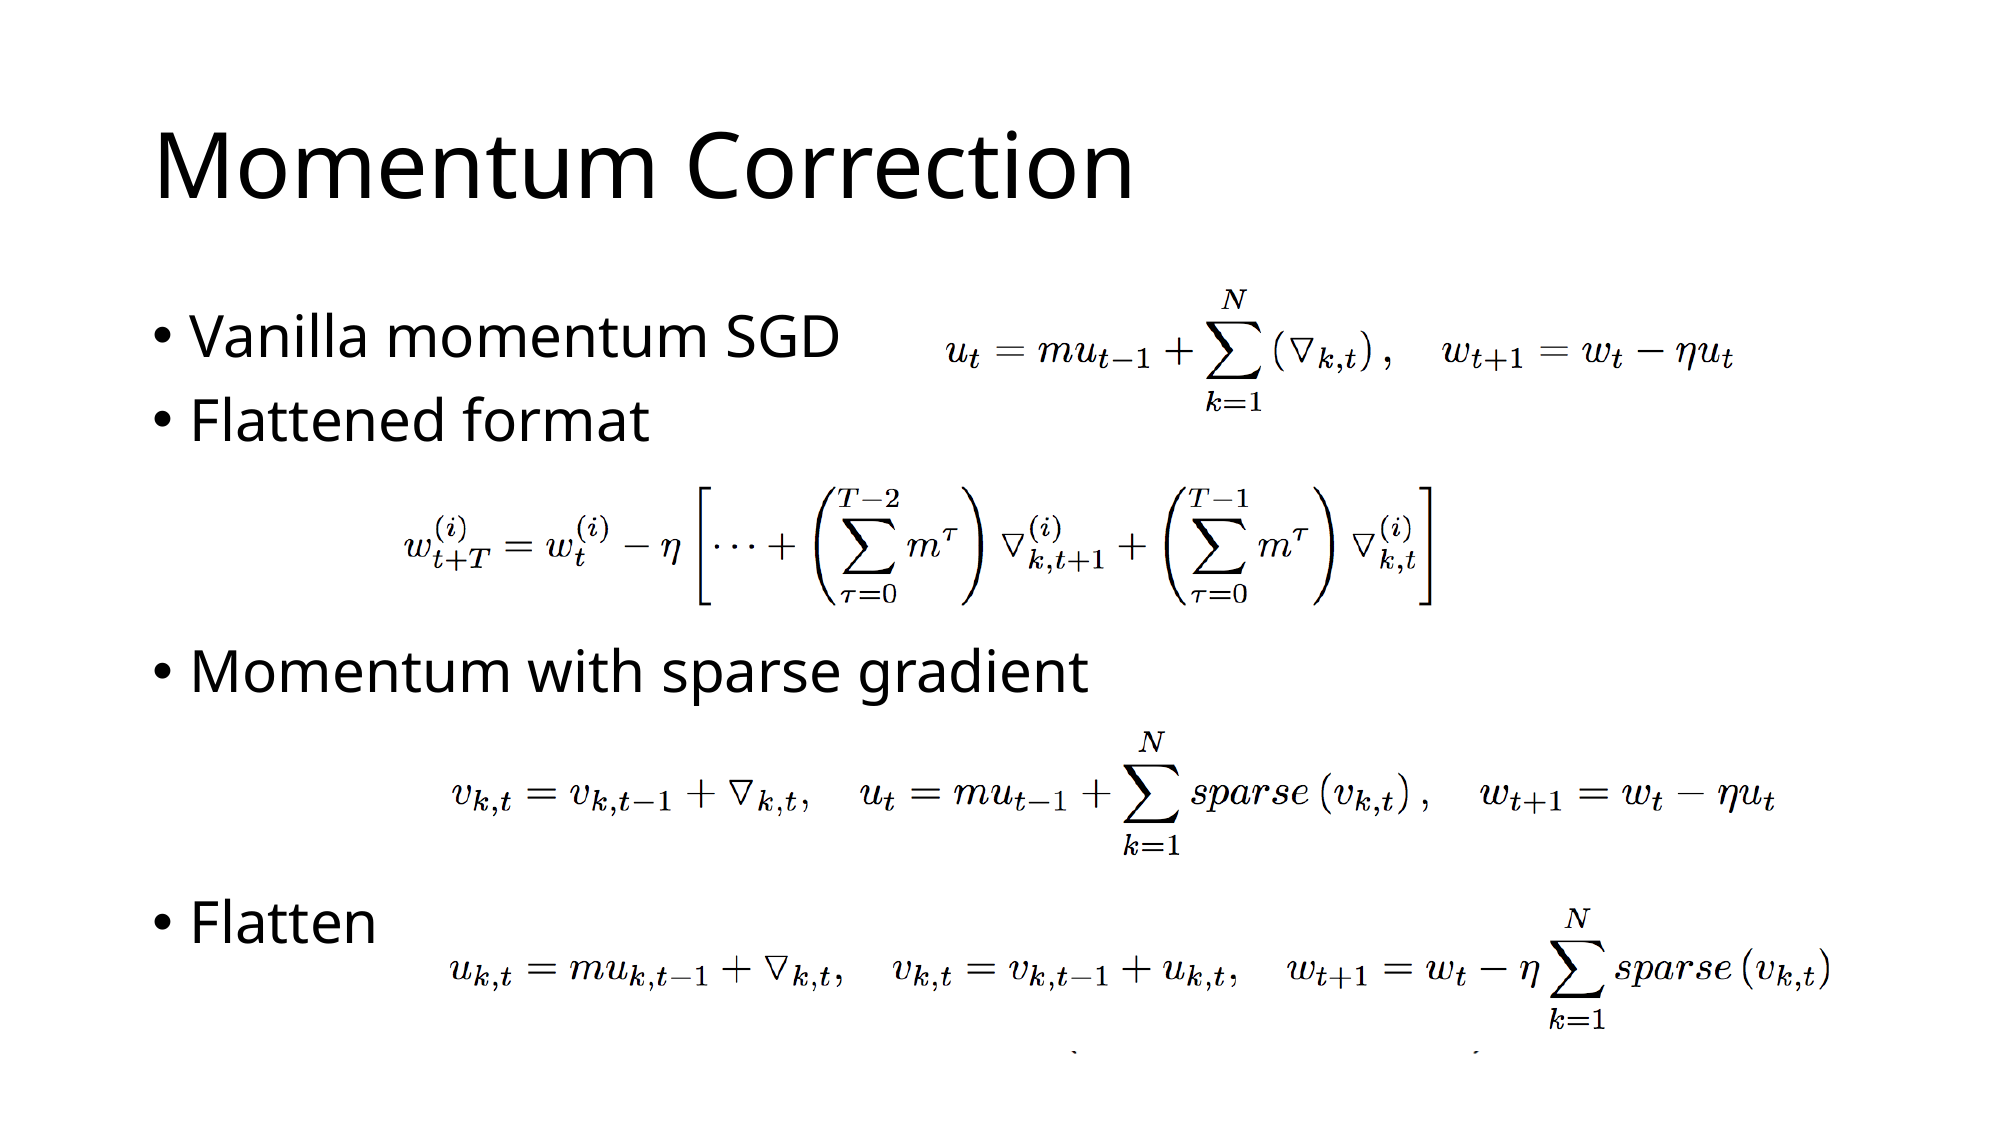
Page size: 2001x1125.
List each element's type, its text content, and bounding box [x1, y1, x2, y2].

picture [391, 722, 1881, 873]
picture [878, 277, 2000, 433]
picture [347, 461, 1560, 636]
list Vanilla momentum SGD Flattened format Momentum with sparse gradient Flatten format [137, 299, 1863, 1014]
title Momentum Correction [137, 59, 1863, 278]
picture [379, 898, 1893, 1079]
